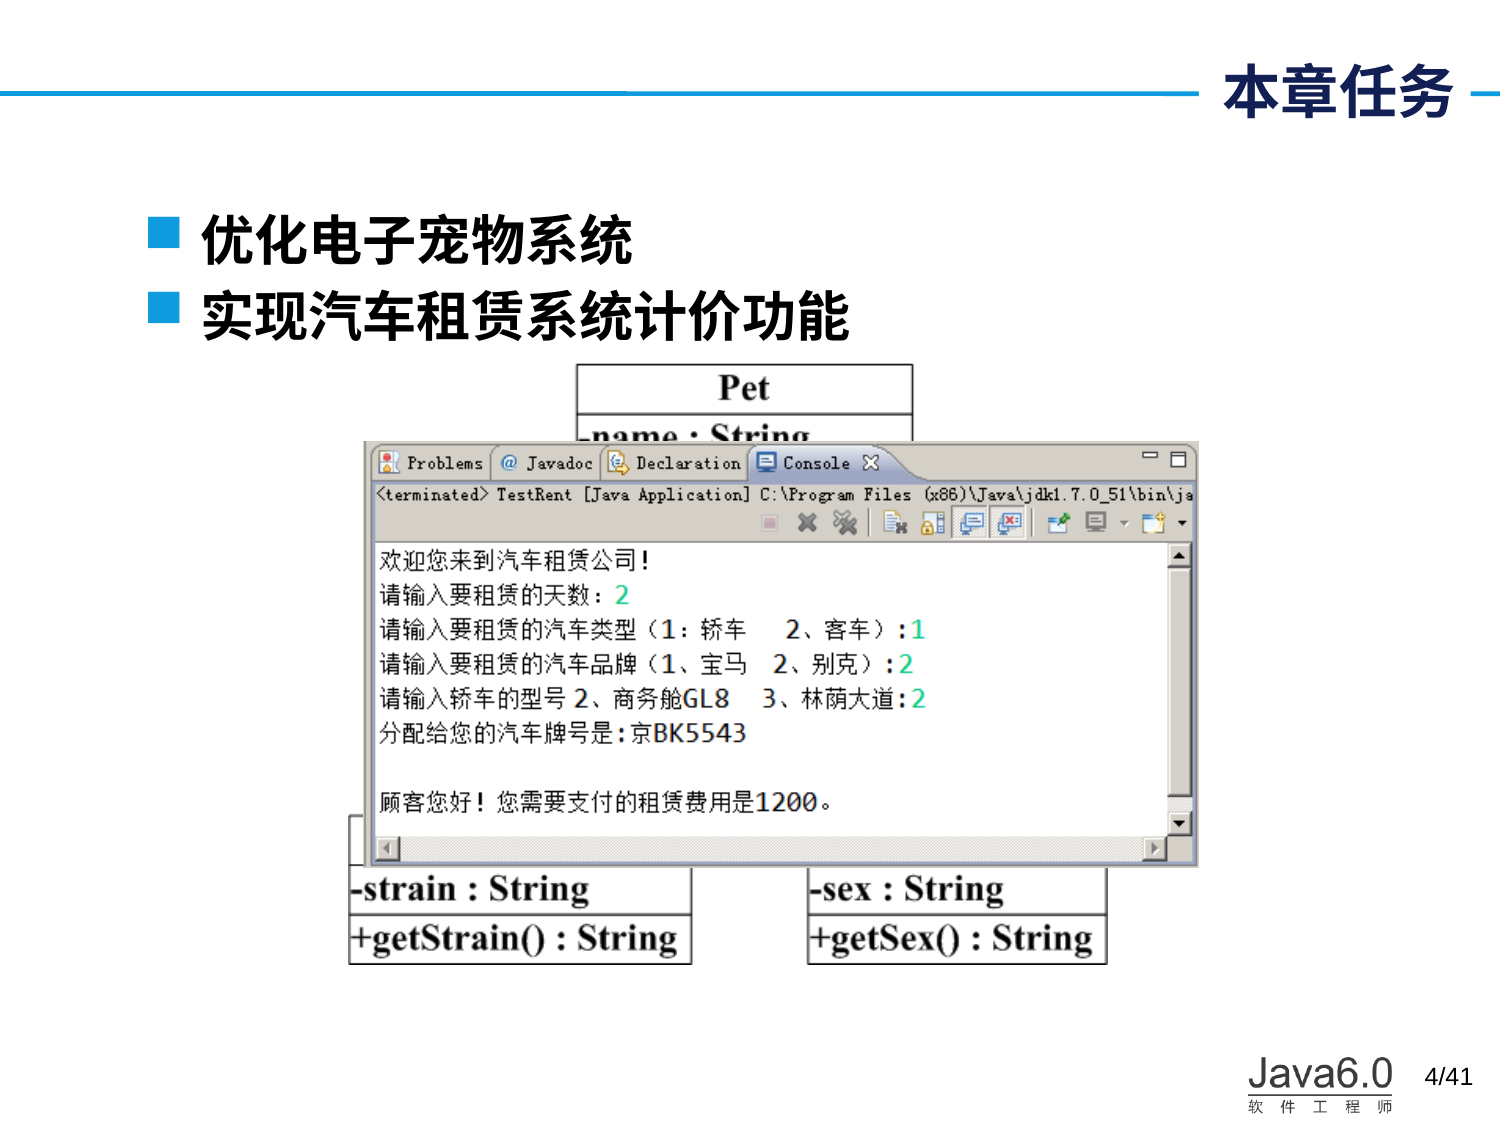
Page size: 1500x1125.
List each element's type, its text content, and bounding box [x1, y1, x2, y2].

slide_number /41 [1138, 1053, 1489, 1114]
list 优化电子宠物系统 实现汽车租赁系统计价功能 [128, 199, 1383, 1043]
picture [348, 361, 1200, 965]
title 本章任务 [1198, 46, 1471, 133]
